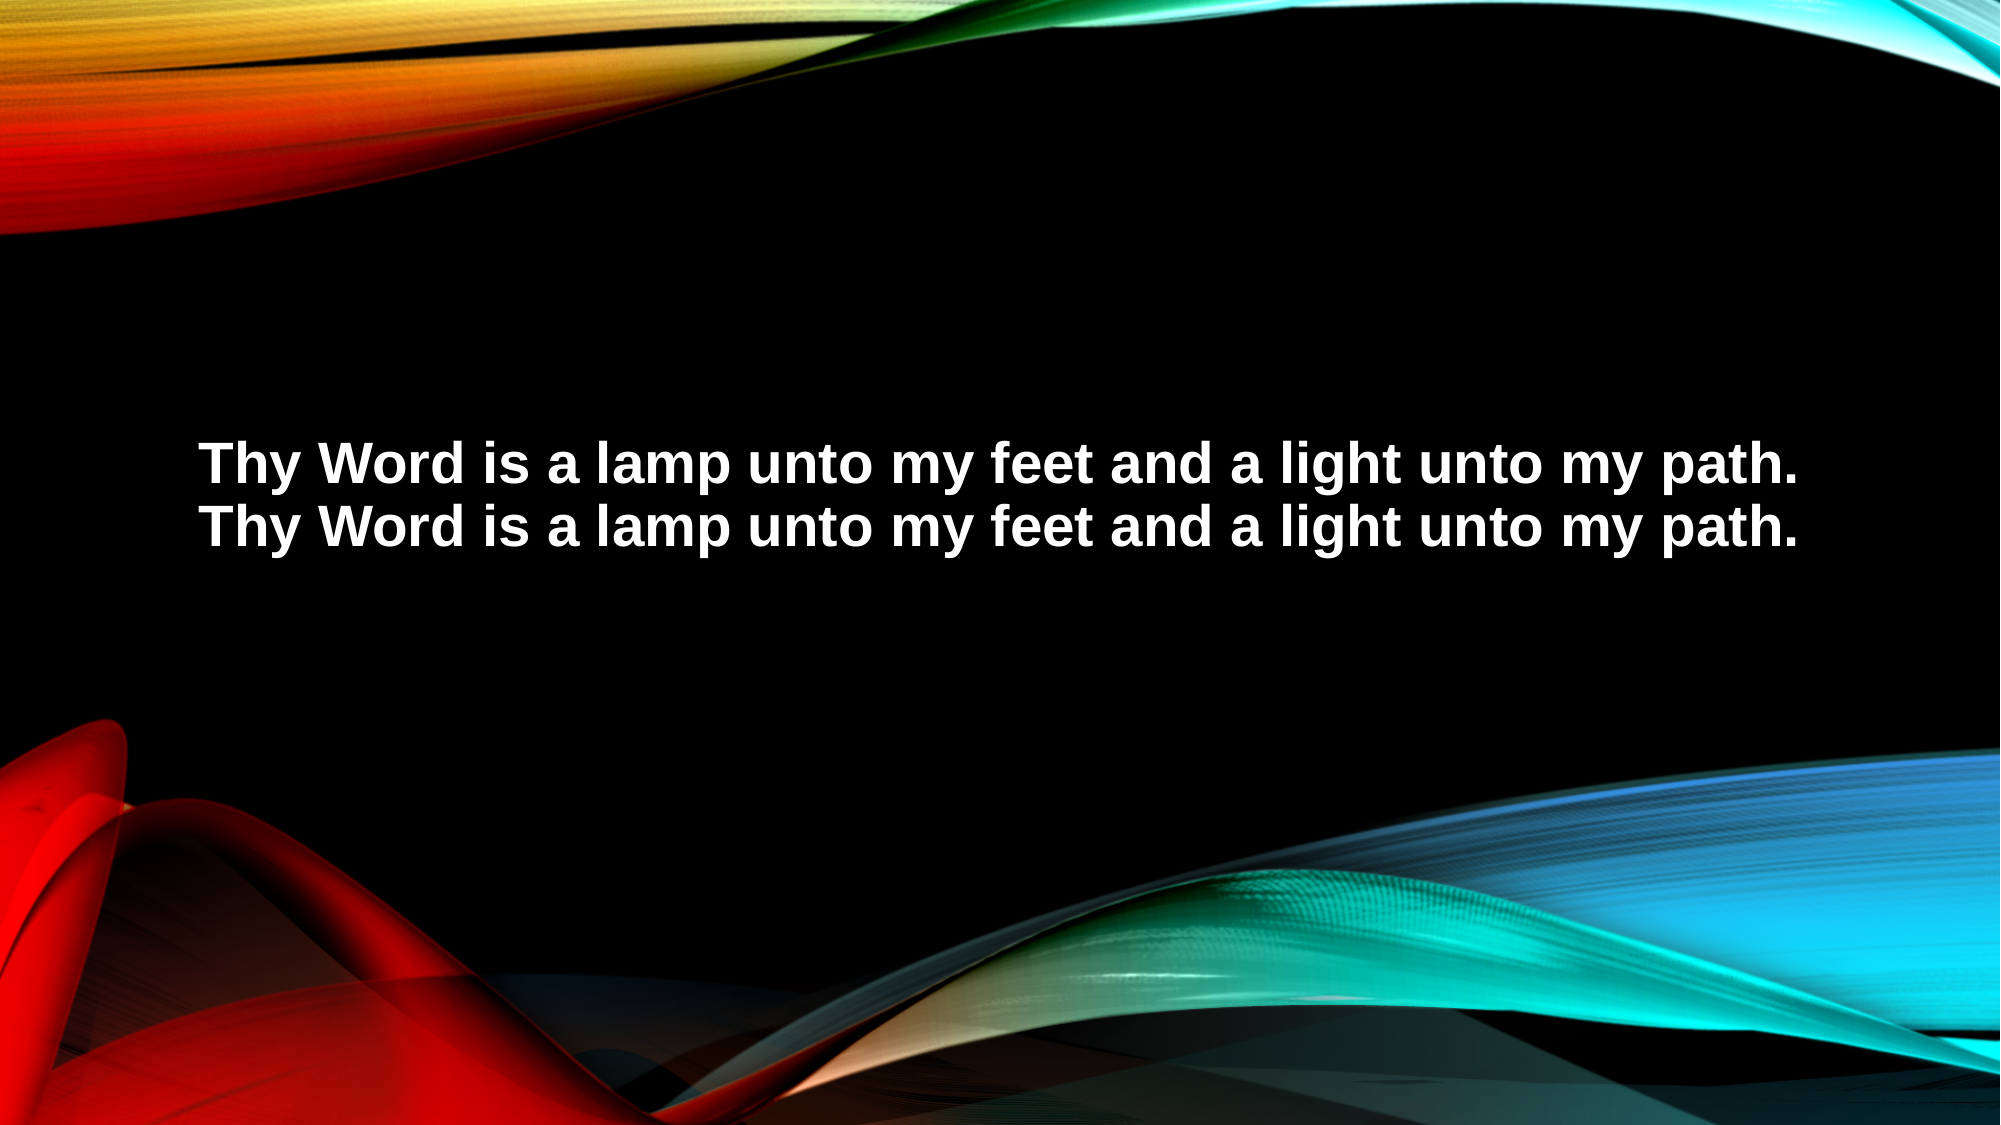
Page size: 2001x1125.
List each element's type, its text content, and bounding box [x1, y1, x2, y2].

subtitle Thy Word is a lamp unto my feet and a light unto my path. Thy Word is a lamp unto my feet and a light unto my path. [0, 0, 2000, 1125]
